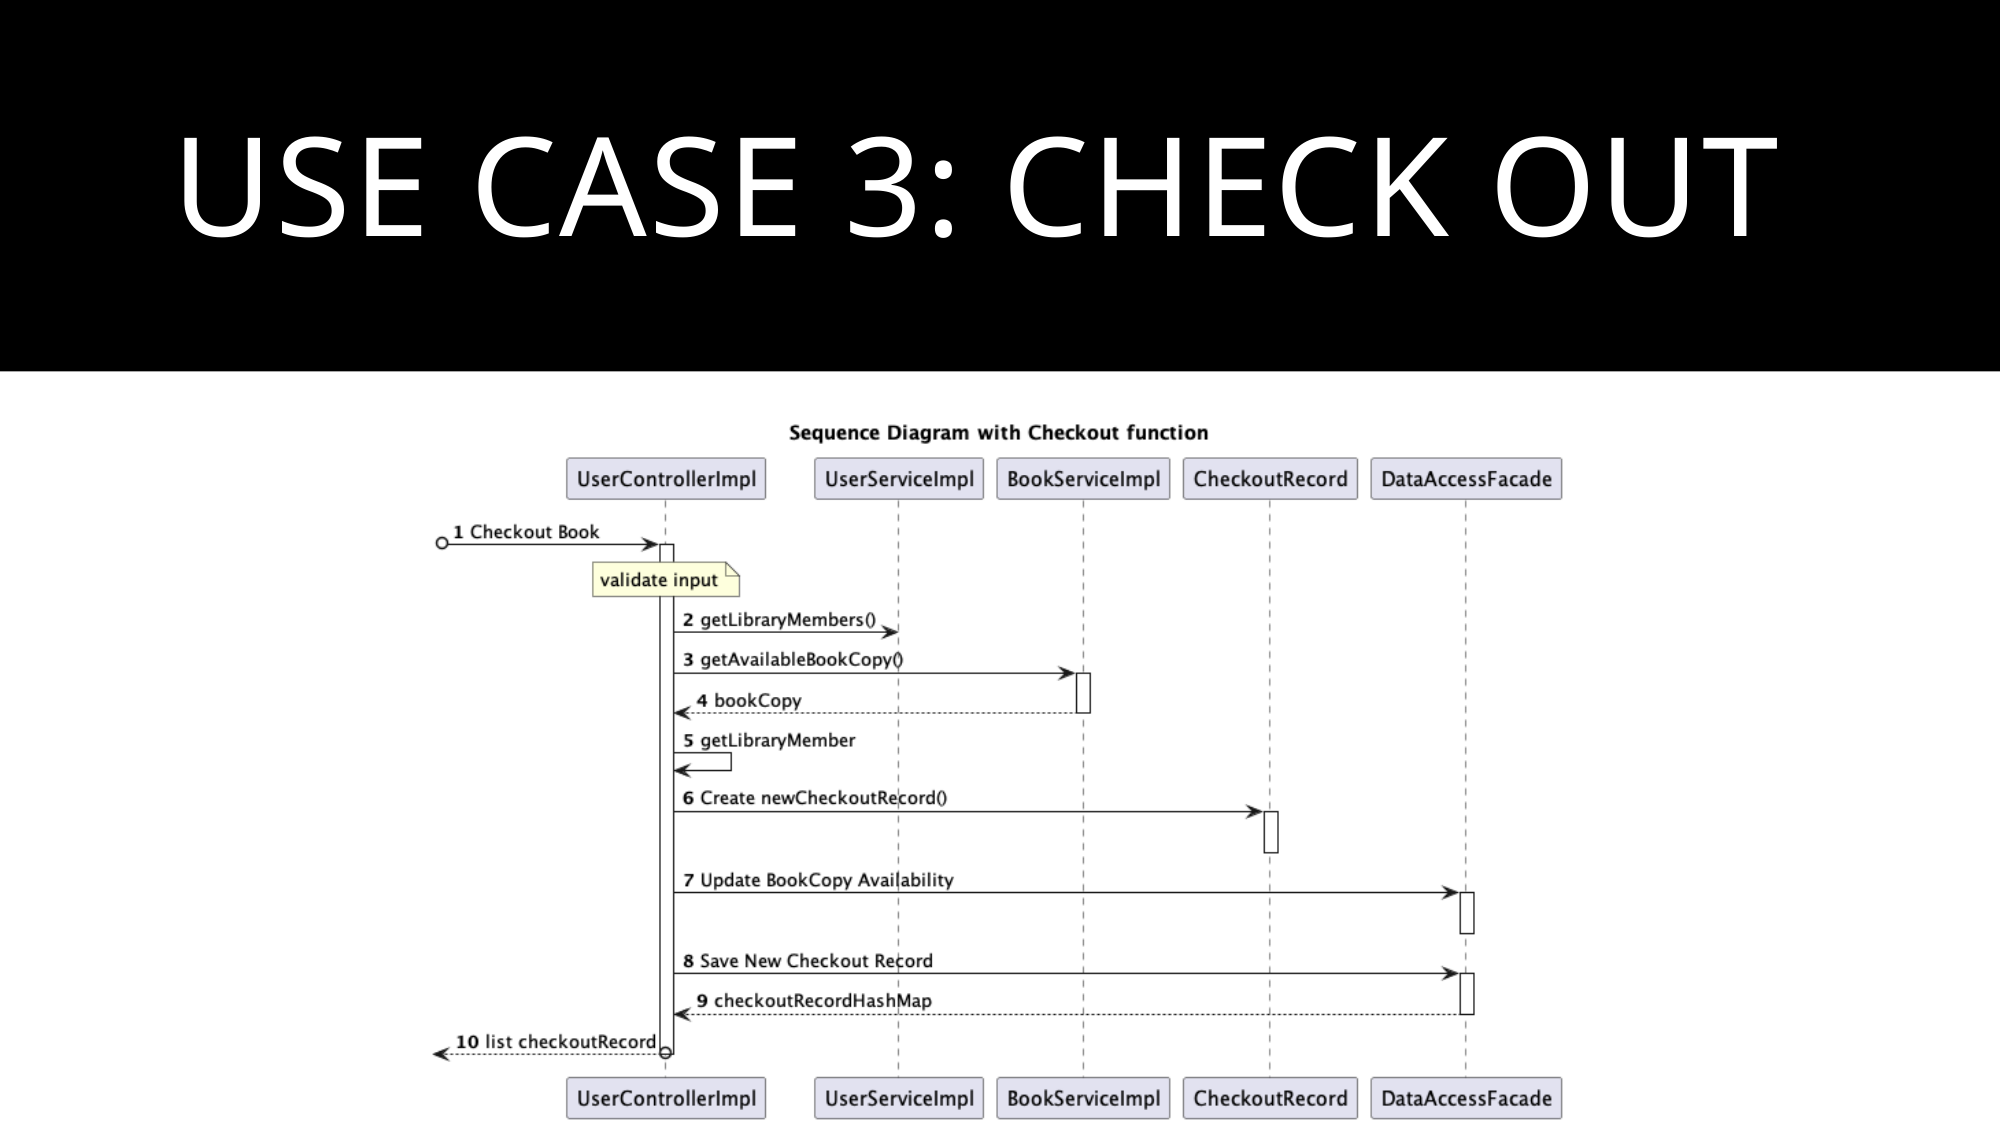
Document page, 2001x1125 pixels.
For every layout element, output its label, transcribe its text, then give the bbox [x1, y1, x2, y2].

title Use case 3: check out [157, 52, 1842, 332]
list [431, 400, 1568, 1125]
